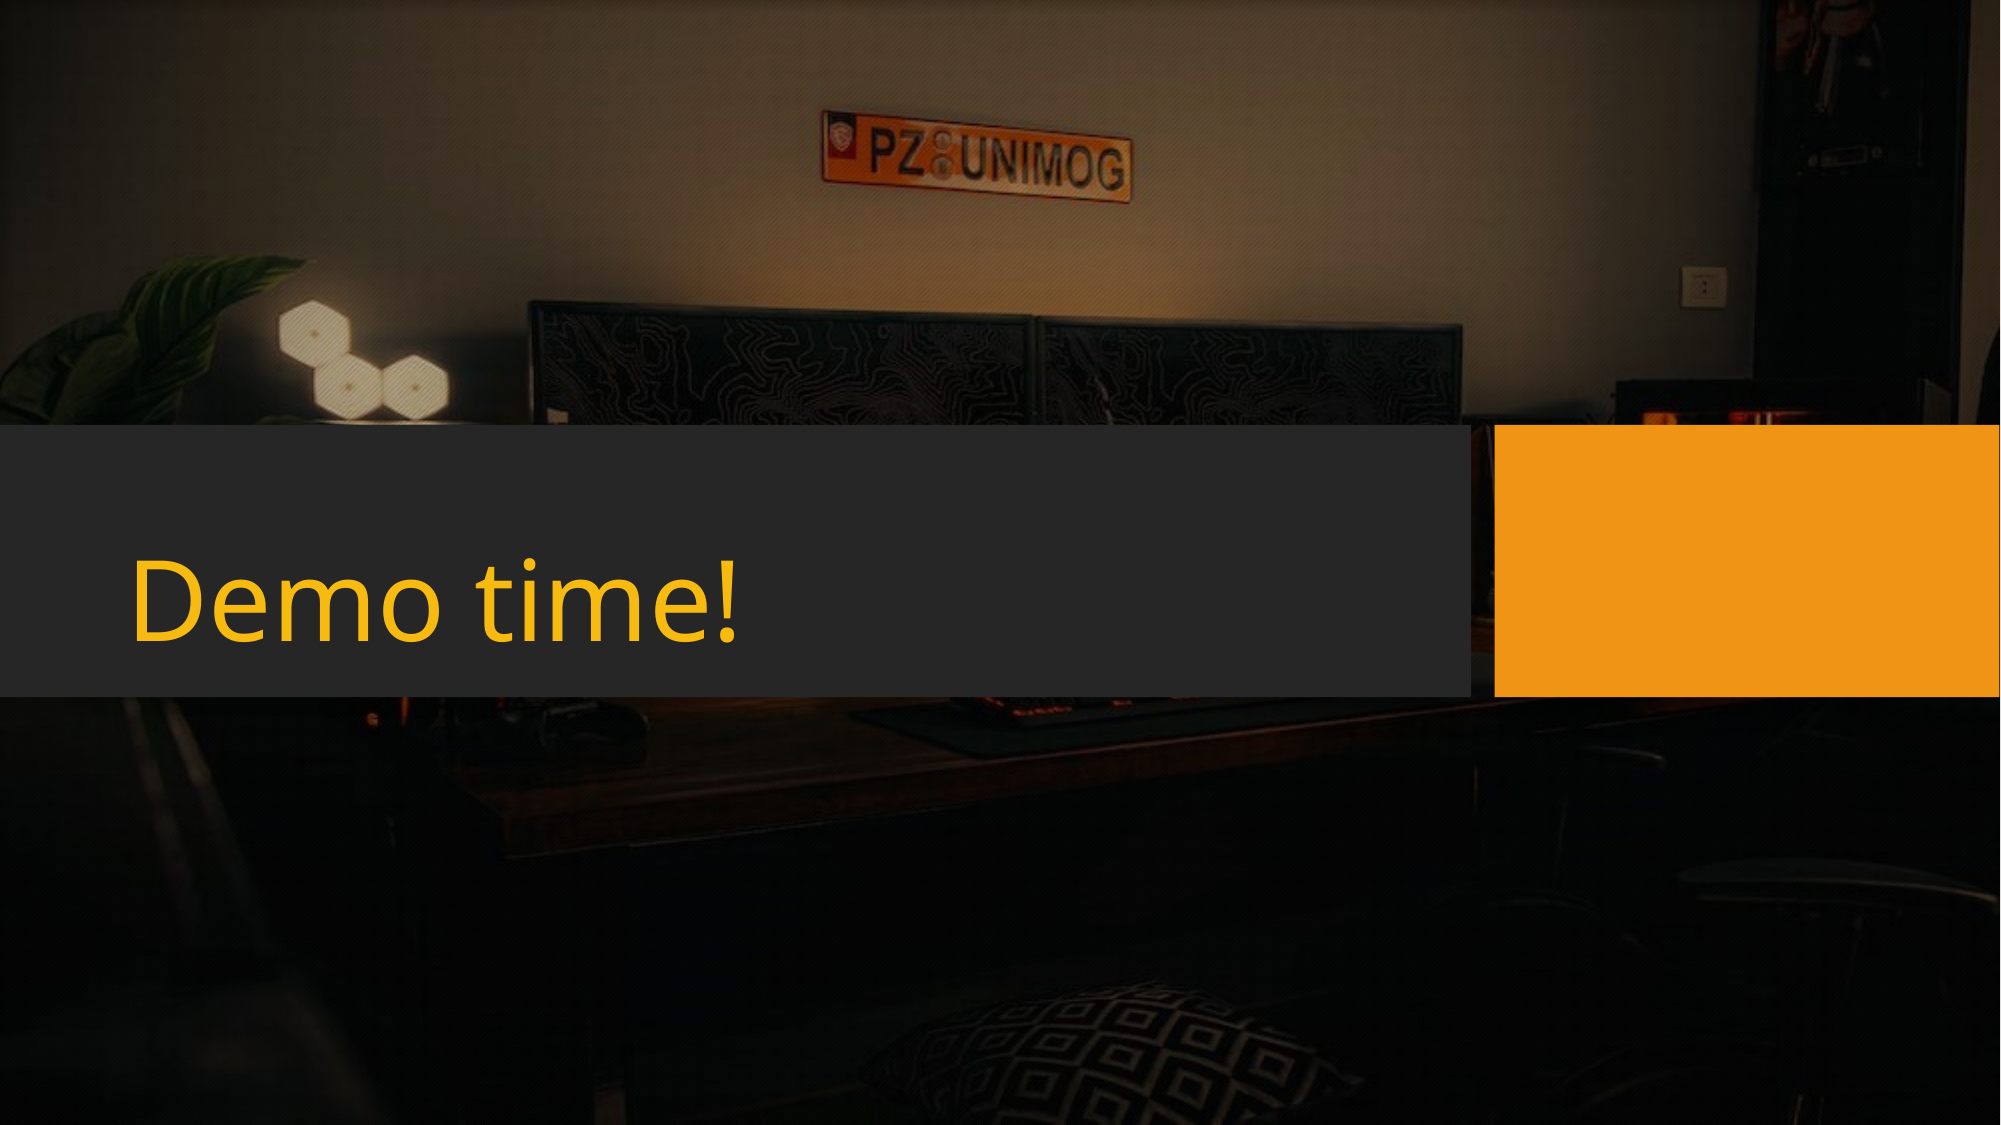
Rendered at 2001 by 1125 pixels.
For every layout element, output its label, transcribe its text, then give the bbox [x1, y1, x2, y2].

picture [0, 0, 2001, 1125]
title Demo time! [111, 448, 1448, 674]
